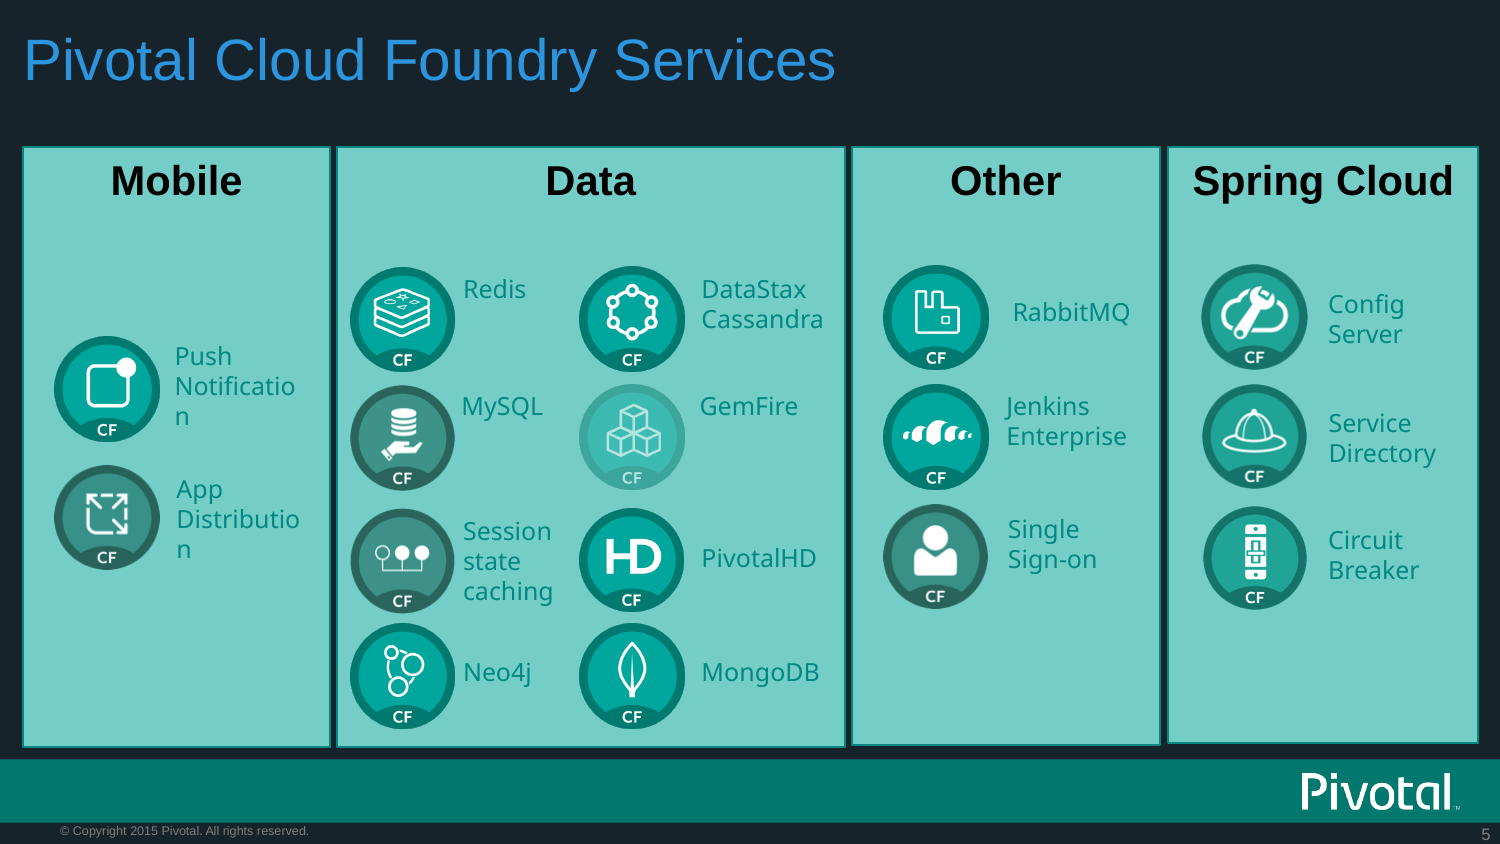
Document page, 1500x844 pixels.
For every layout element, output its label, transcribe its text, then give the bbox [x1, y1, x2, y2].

picture [349, 508, 456, 614]
text_box Redis [456, 266, 578, 312]
text_box MongoDB [689, 649, 852, 694]
text_box Other [850, 145, 1162, 747]
picture [54, 336, 161, 442]
picture [883, 384, 989, 491]
title Pivotal Cloud Foundry Services [23, 30, 1403, 106]
picture [1202, 505, 1308, 611]
picture [883, 504, 988, 609]
text_box Data [335, 145, 847, 749]
text_box Circuit Breaker [1313, 517, 1479, 593]
text_box RabbitMQ [997, 288, 1163, 334]
text_box Single Sign-on [993, 505, 1159, 581]
picture [579, 266, 686, 372]
picture [579, 384, 686, 491]
text_box Mobile [21, 145, 332, 749]
picture [1302, 773, 1460, 810]
picture [1201, 264, 1308, 371]
picture [349, 623, 456, 729]
text_box Spring Cloud [1166, 145, 1480, 745]
picture [349, 266, 456, 372]
text_box Push Notification [159, 333, 325, 438]
text_box Service Directory [1313, 399, 1479, 475]
text_box App Distribution [161, 466, 327, 572]
text_box Config Server [1313, 280, 1479, 356]
picture [883, 265, 989, 371]
picture [1202, 384, 1307, 489]
text_box Neo4j [459, 649, 574, 694]
text_box GemFire [684, 383, 850, 428]
picture [579, 508, 684, 613]
text_box MySQL [446, 383, 580, 428]
picture [54, 465, 160, 571]
text_box Session state caching [456, 508, 577, 613]
picture [349, 385, 456, 491]
text_box Jenkins Enterprise [991, 383, 1157, 458]
text_box PivotalHD [690, 534, 852, 580]
picture [579, 623, 686, 729]
text_box DataStax Cassandra [686, 266, 852, 342]
